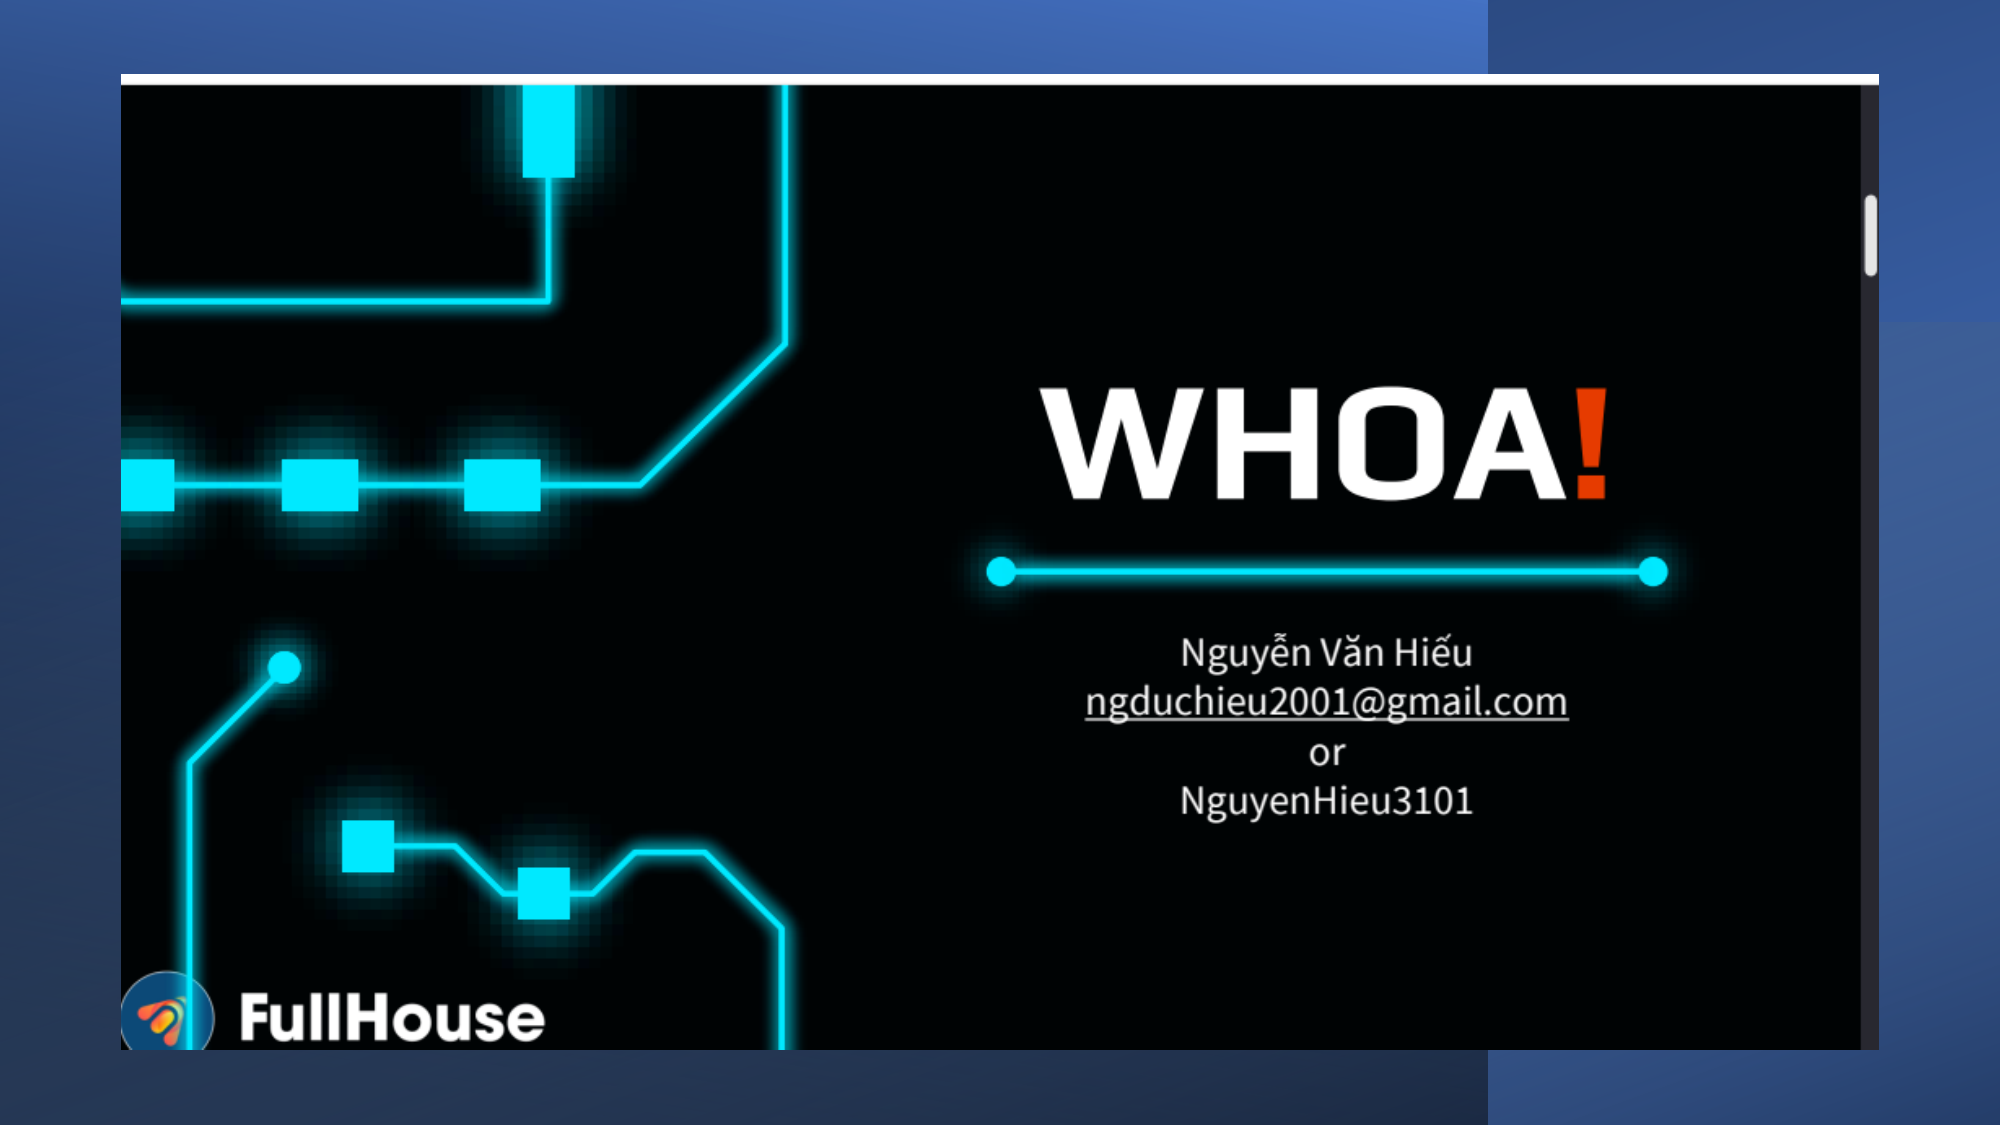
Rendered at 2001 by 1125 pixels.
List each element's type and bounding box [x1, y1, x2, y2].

text_box [0, 0, 1489, 321]
picture [121, 74, 1879, 1050]
text_box [1489, 0, 2000, 321]
text_box [0, 321, 2000, 1125]
